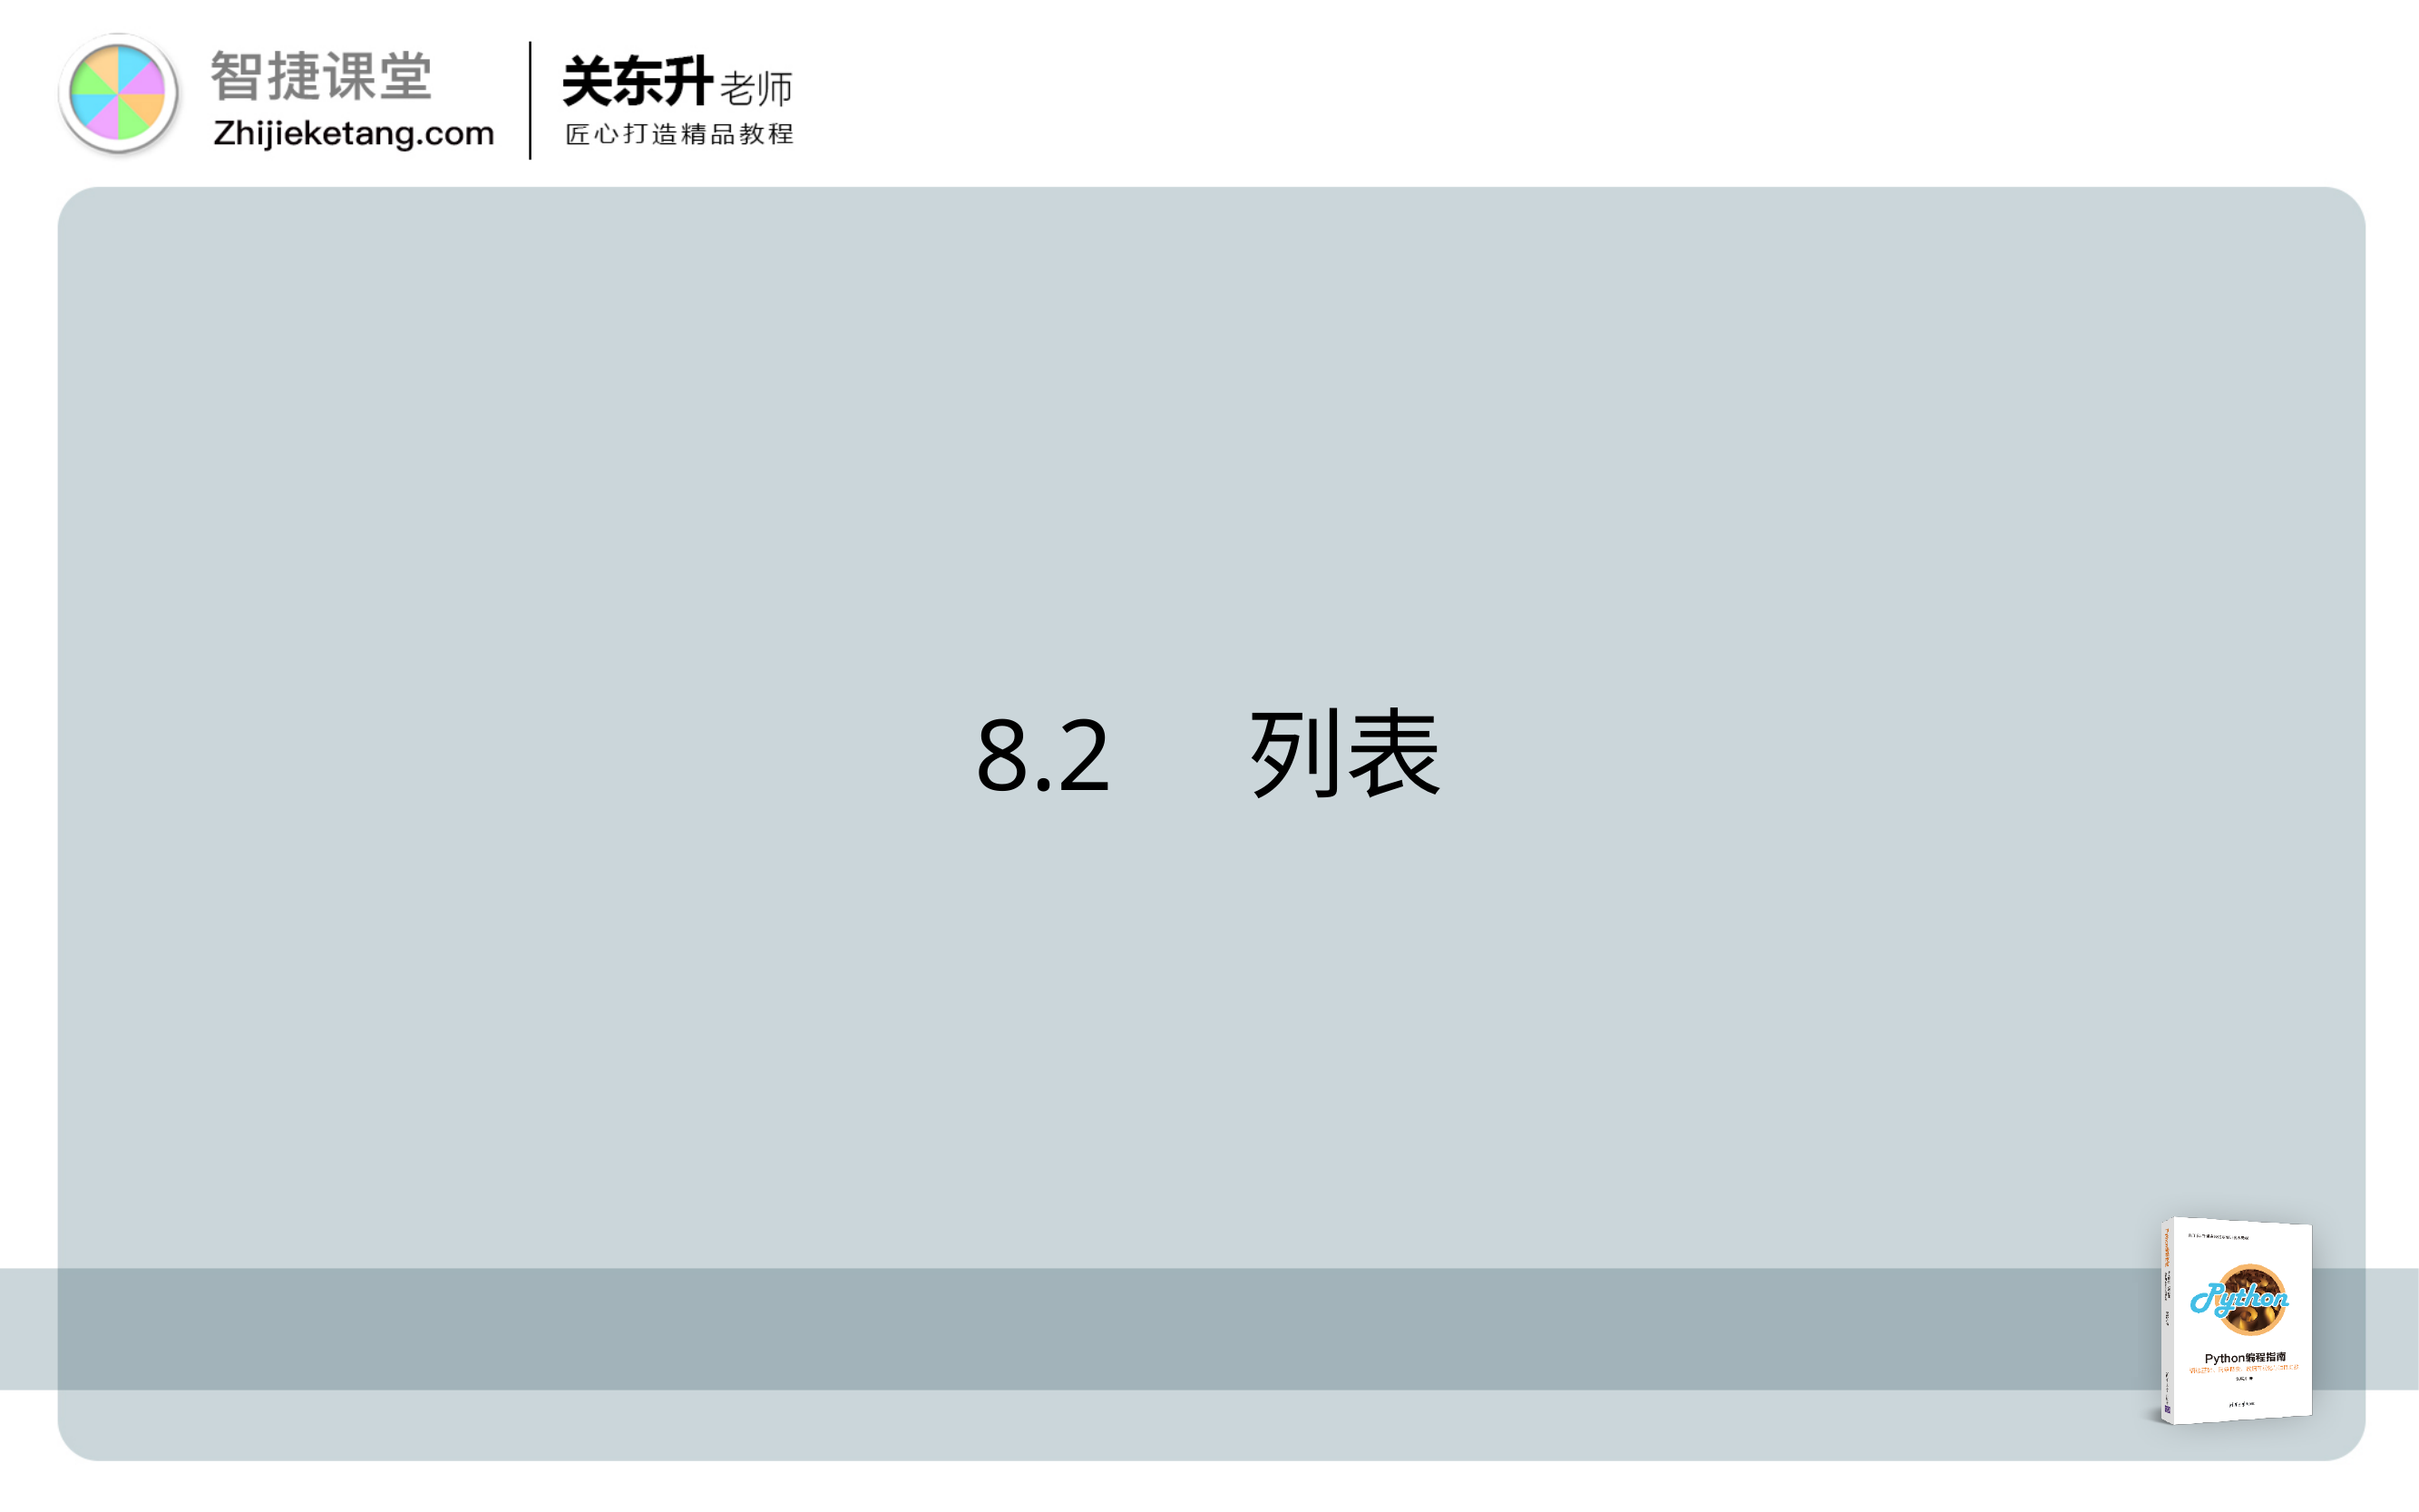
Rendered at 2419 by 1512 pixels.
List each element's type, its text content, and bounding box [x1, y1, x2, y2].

title 8.2 列表 [448, 494, 1971, 1008]
picture [0, 0, 2419, 1512]
